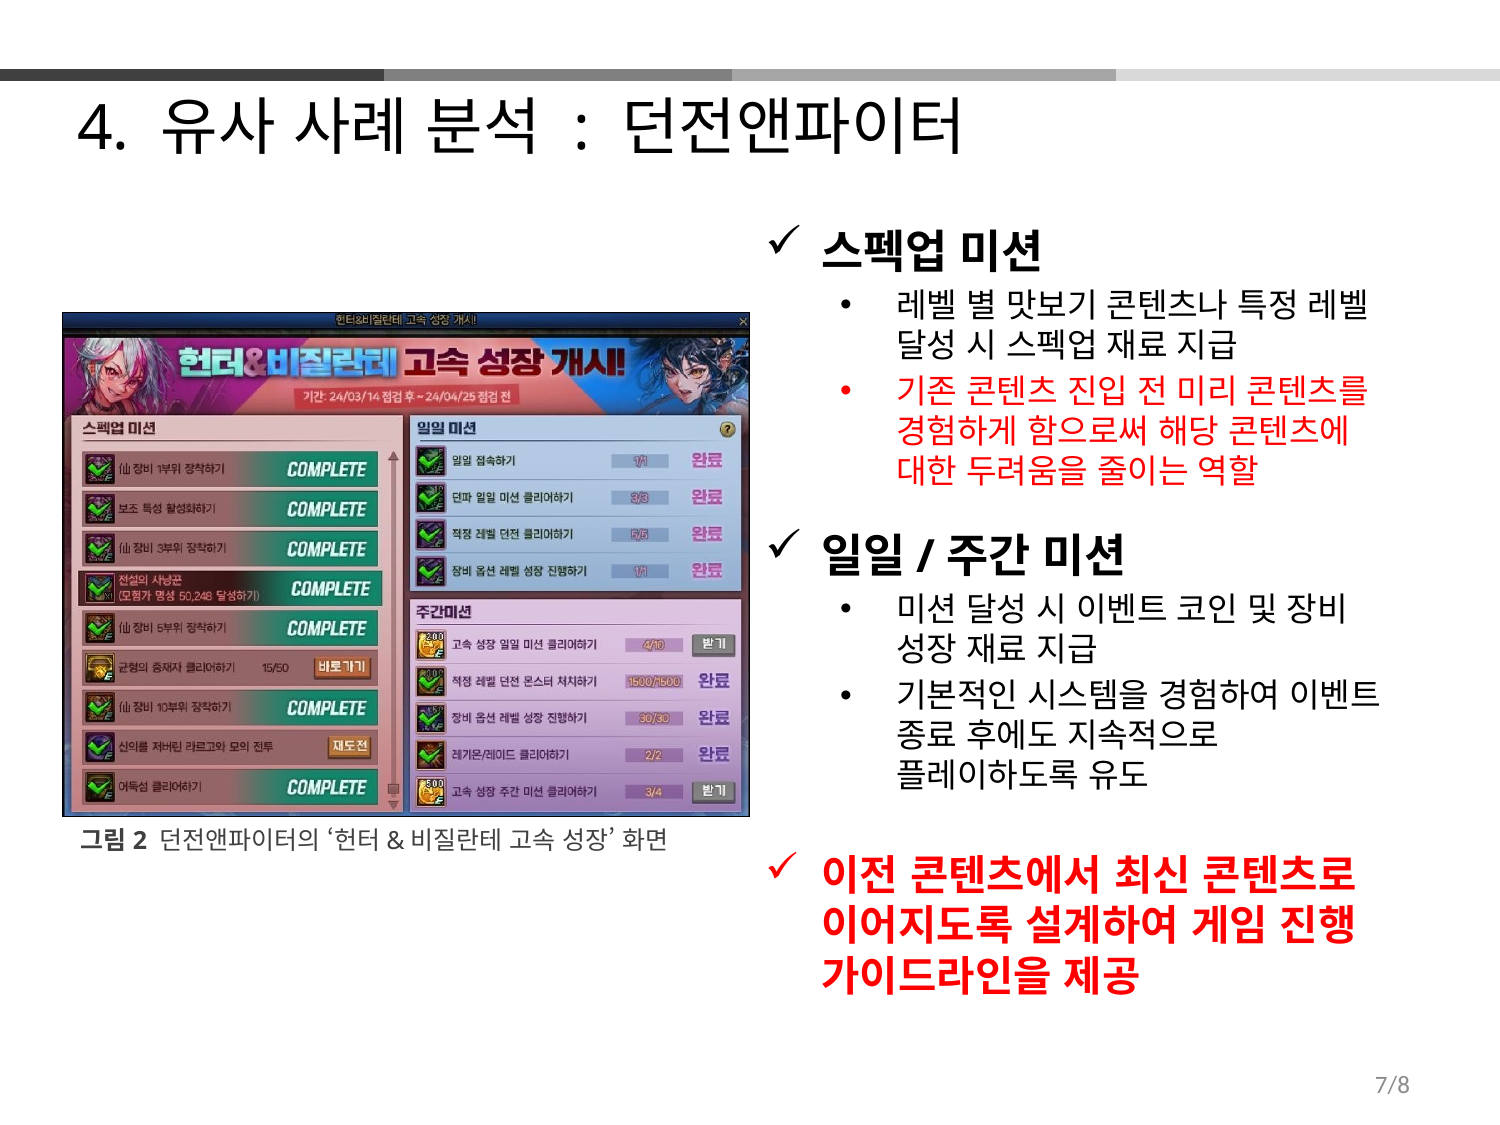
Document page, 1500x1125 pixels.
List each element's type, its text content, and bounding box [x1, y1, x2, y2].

slide_number 7/8 [1074, 1061, 1425, 1107]
text_box 스펙업 미션 레벨 별 맛보기 콘텐츠나 특정 레벨 달성 시 스펙업 재료 지급 기존 콘텐츠 진입 전 미리 콘텐츠를 경험하게 함으로써 해당 콘텐츠에 대한 두려움을 줄이는 역할 일일/주간 미션 미션 달성 시 이벤트 코인 및 장비 성장 재료 지급 기본적인 시스템을 경험하여 이벤트 종료 후에도 지속적으로 플레이하도록 유도 이전 콘텐츠에서 최신 콘텐츠로 이어지도록 설계하여 게임 진행 가이드라인을 제공 [749, 187, 1425, 1038]
text_box 4. 유사 사례 분석 : 던전앤파이터 [62, 87, 1375, 163]
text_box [61, 312, 754, 862]
